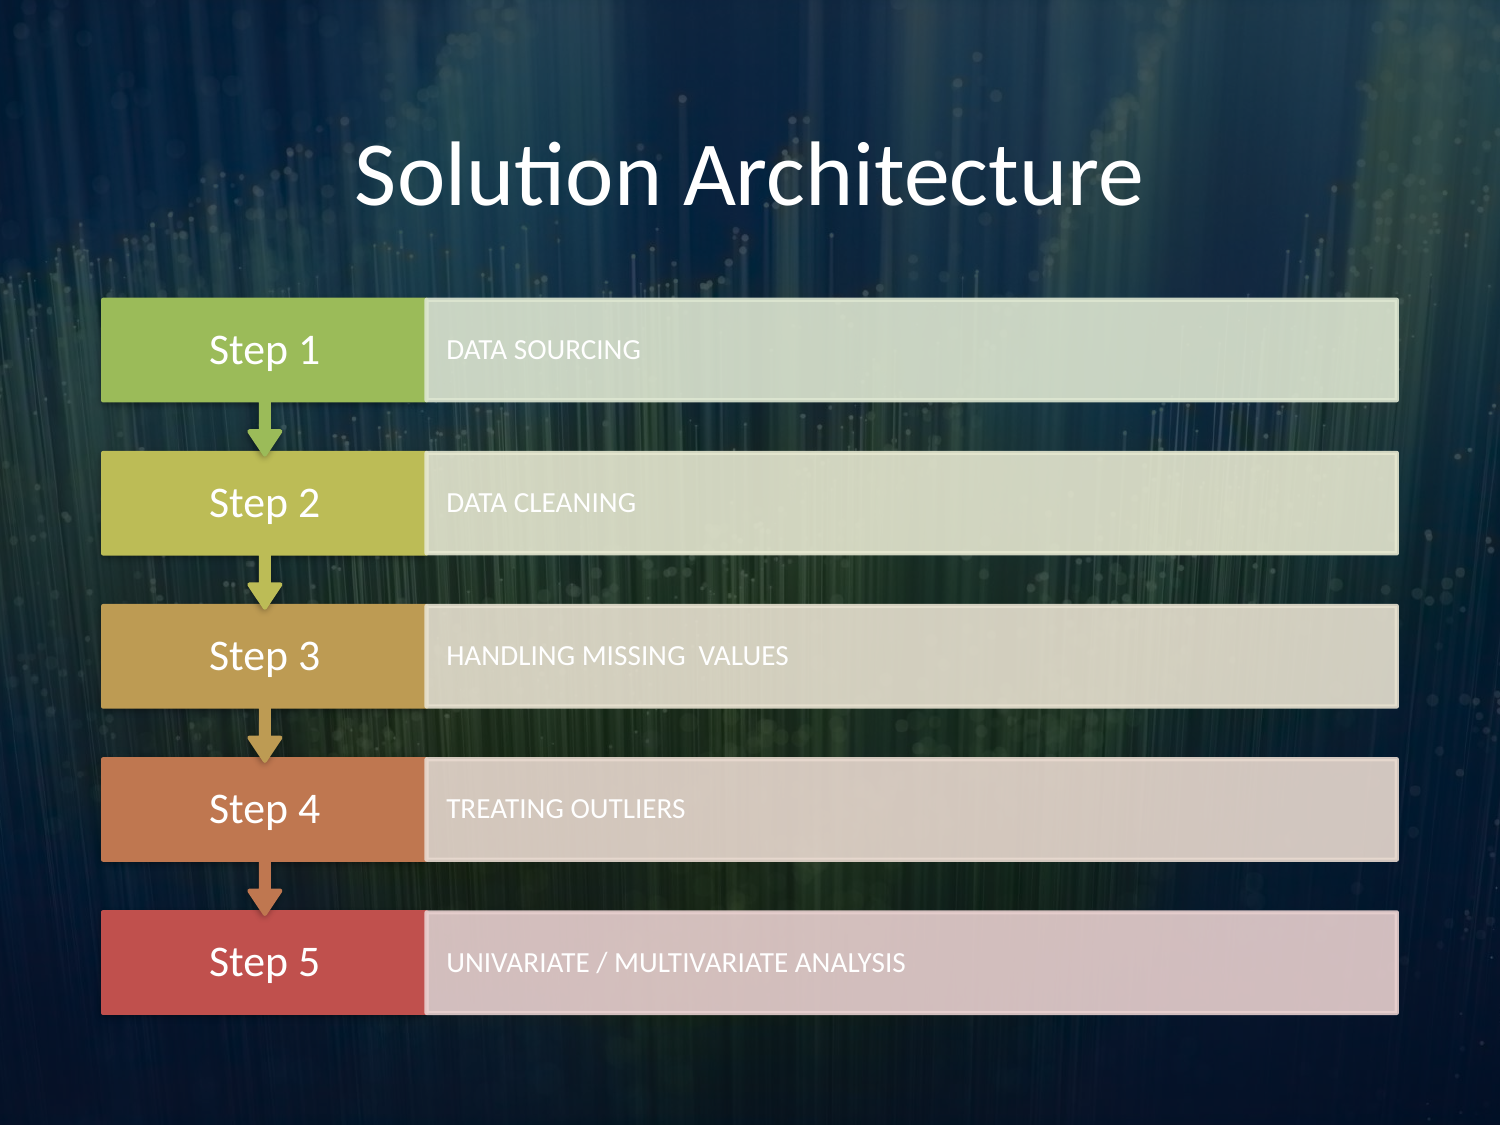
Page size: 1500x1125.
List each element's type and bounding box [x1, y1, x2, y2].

picture [0, 0, 1500, 1125]
text_box [102, 299, 1398, 1014]
